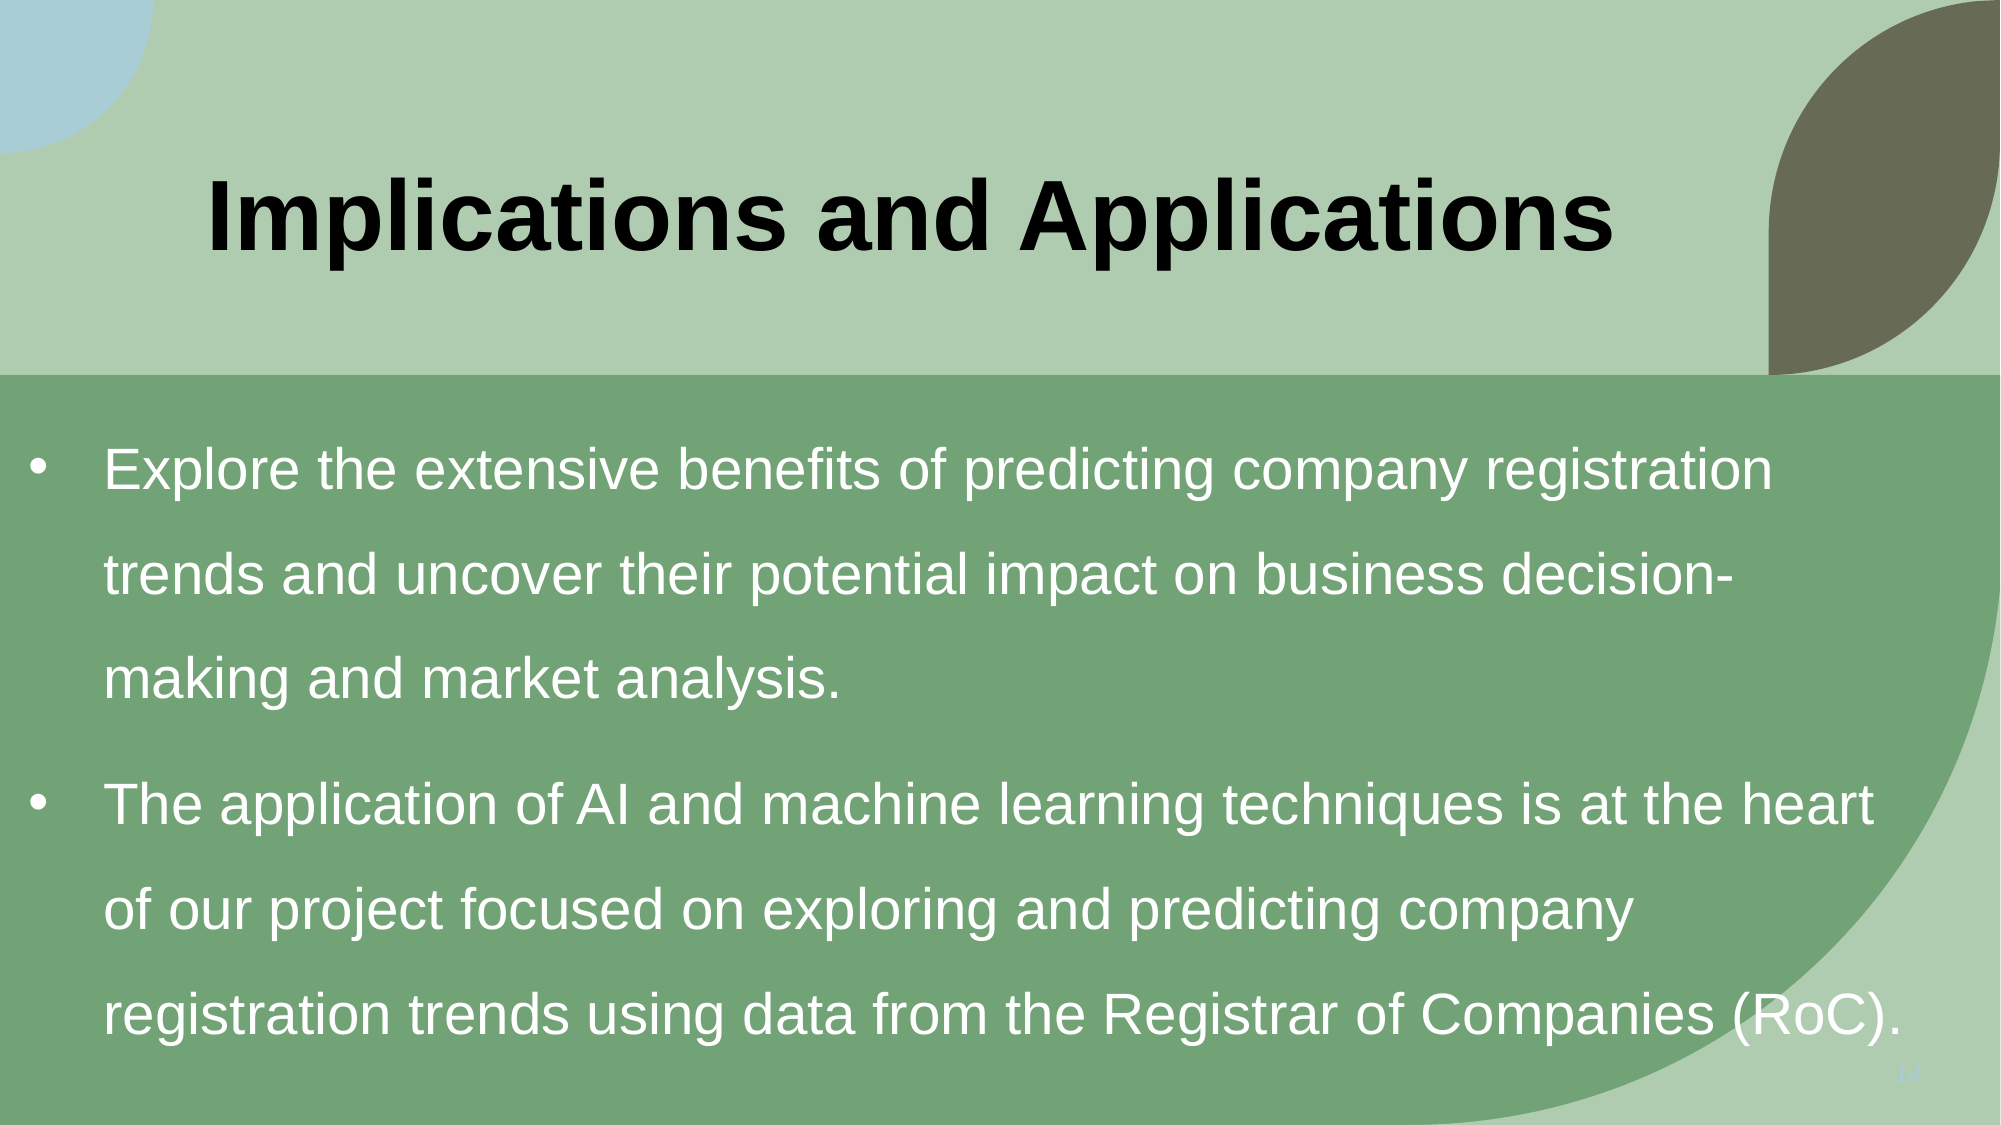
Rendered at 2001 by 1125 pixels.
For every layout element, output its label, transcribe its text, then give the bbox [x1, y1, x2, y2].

slide_number ‹#› [1674, 1042, 1938, 1103]
list Explore the extensive benefits of predicting company registration trends and uncover their potential impact on business decision-making and market analysis. The application of AI and machine learning techniques is at the heart of our project focused on exploring and predicting company registration trends using data from the Registrar of Companies (RoC). [13, 388, 1939, 1094]
title Implications and Applications [191, 62, 1796, 280]
